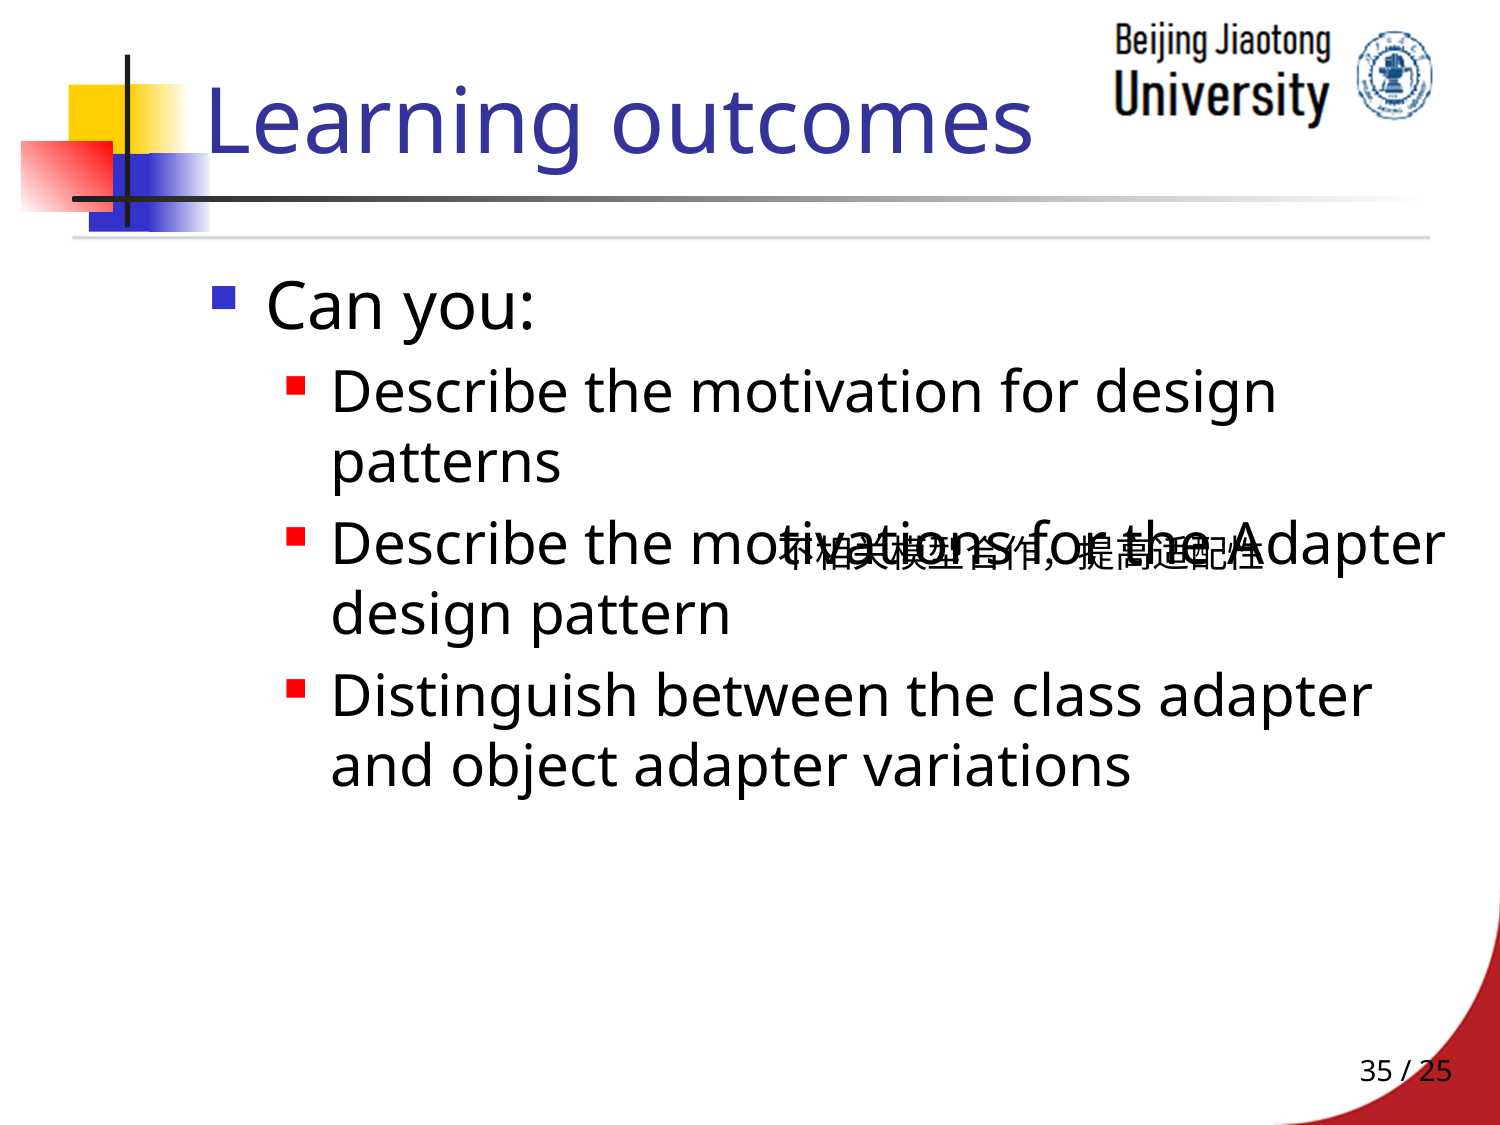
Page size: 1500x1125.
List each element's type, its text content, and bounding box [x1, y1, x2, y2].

title Learning outcomes [188, 30, 1468, 180]
list Can you: Describe the motivation for design patterns Describe the motivations for the Adapter design pattern Distinguish between the class adapter and object adapter variations [193, 255, 1470, 1007]
slide_number [1154, 1023, 1468, 1100]
picture [0, 0, 1500, 1125]
text_box 不相关模型合作，提高适配性 [762, 523, 1353, 583]
